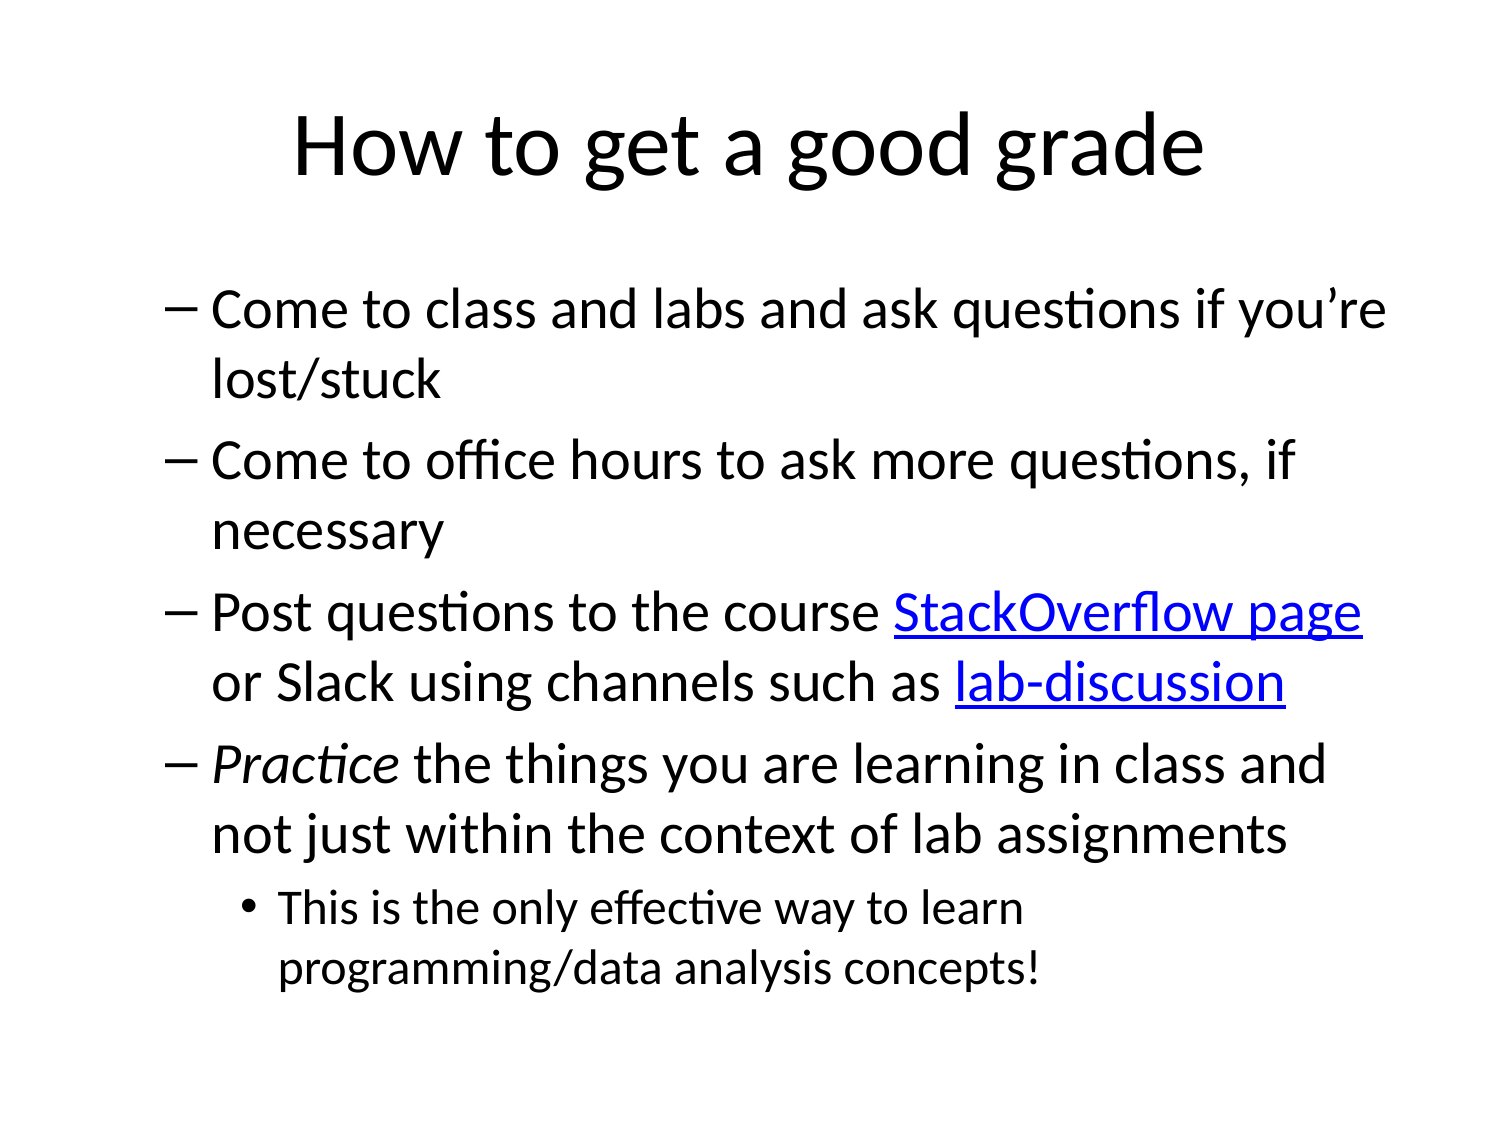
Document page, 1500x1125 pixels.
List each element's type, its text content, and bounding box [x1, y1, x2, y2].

list Come to class and labs and ask questions if you’re lost/stuck Come to office hours to ask more questions, if necessary Post questions to the course StackOverflow page or Slack using channels such as lab-discussion Practice the things you are learning in class and not just within the context of lab assignments This is the only effective way to learn programming/data analysis concepts! [75, 262, 1425, 1005]
title How to get a good grade [75, 45, 1425, 233]
